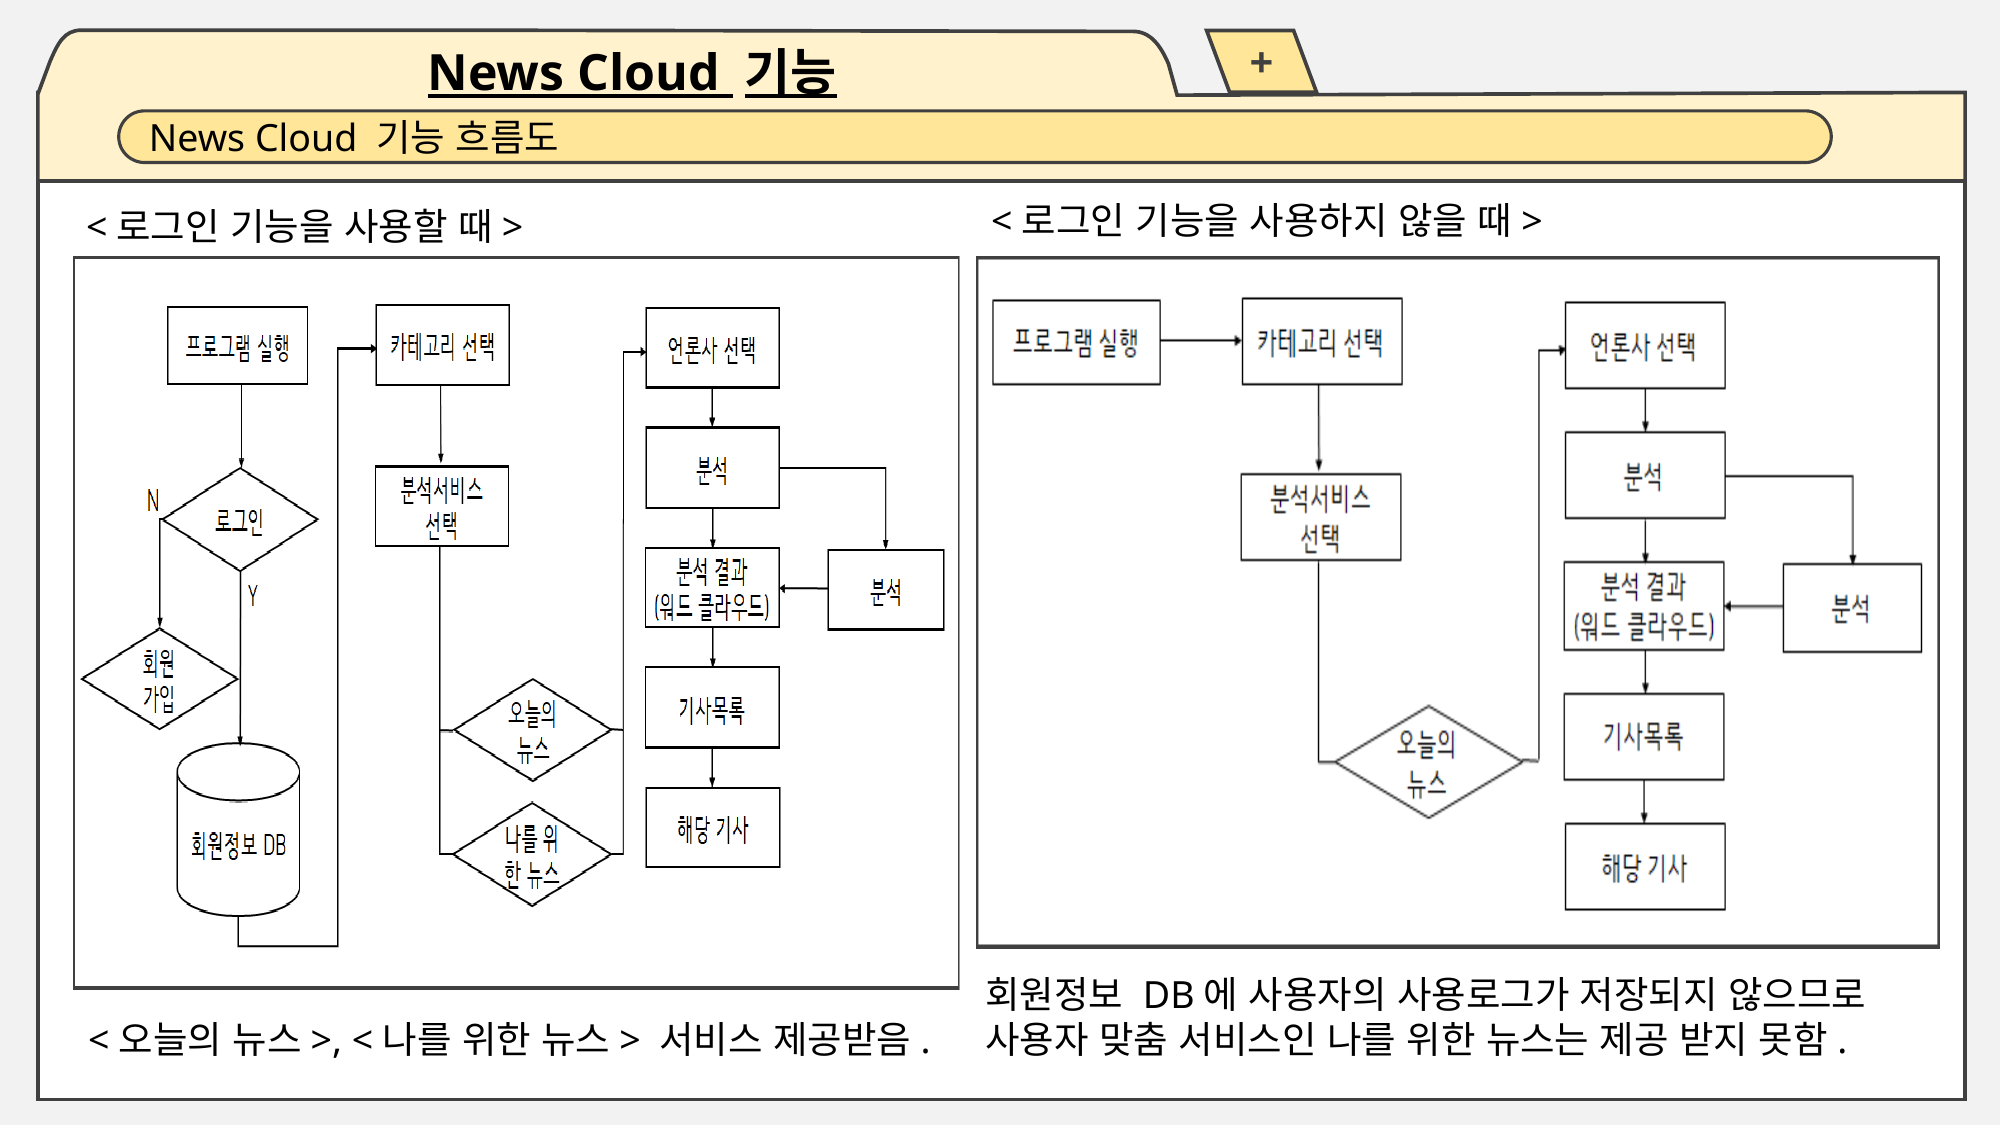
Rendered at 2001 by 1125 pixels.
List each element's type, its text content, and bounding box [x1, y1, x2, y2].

text_box + [1205, 29, 1319, 94]
picture [976, 256, 1940, 949]
text_box <로그인 기능을 사용하지 않을 때> [976, 189, 1606, 250]
text_box 회원정보 DB에 사용자의 사용로그가 저장되지 않으므로 사용자 맞춤 서비스인 나를 위한 뉴스는 제공 받지 못함. [970, 964, 2000, 1069]
text_box [575, 109, 1833, 164]
text_box <로그인 기능을 사용할 때> [71, 195, 700, 256]
text_box <오늘의 뉴스>, <나를 위한 뉴스> 서비스 제공받음. [73, 1008, 1101, 1068]
text_box [117, 111, 134, 162]
text_box [37, 180, 1966, 1100]
text_box News Cloud 기능 흐름도 [134, 106, 575, 167]
picture [73, 256, 960, 990]
text_box News Cloud 기능 [103, 32, 1162, 108]
text_box [36, 29, 1967, 183]
